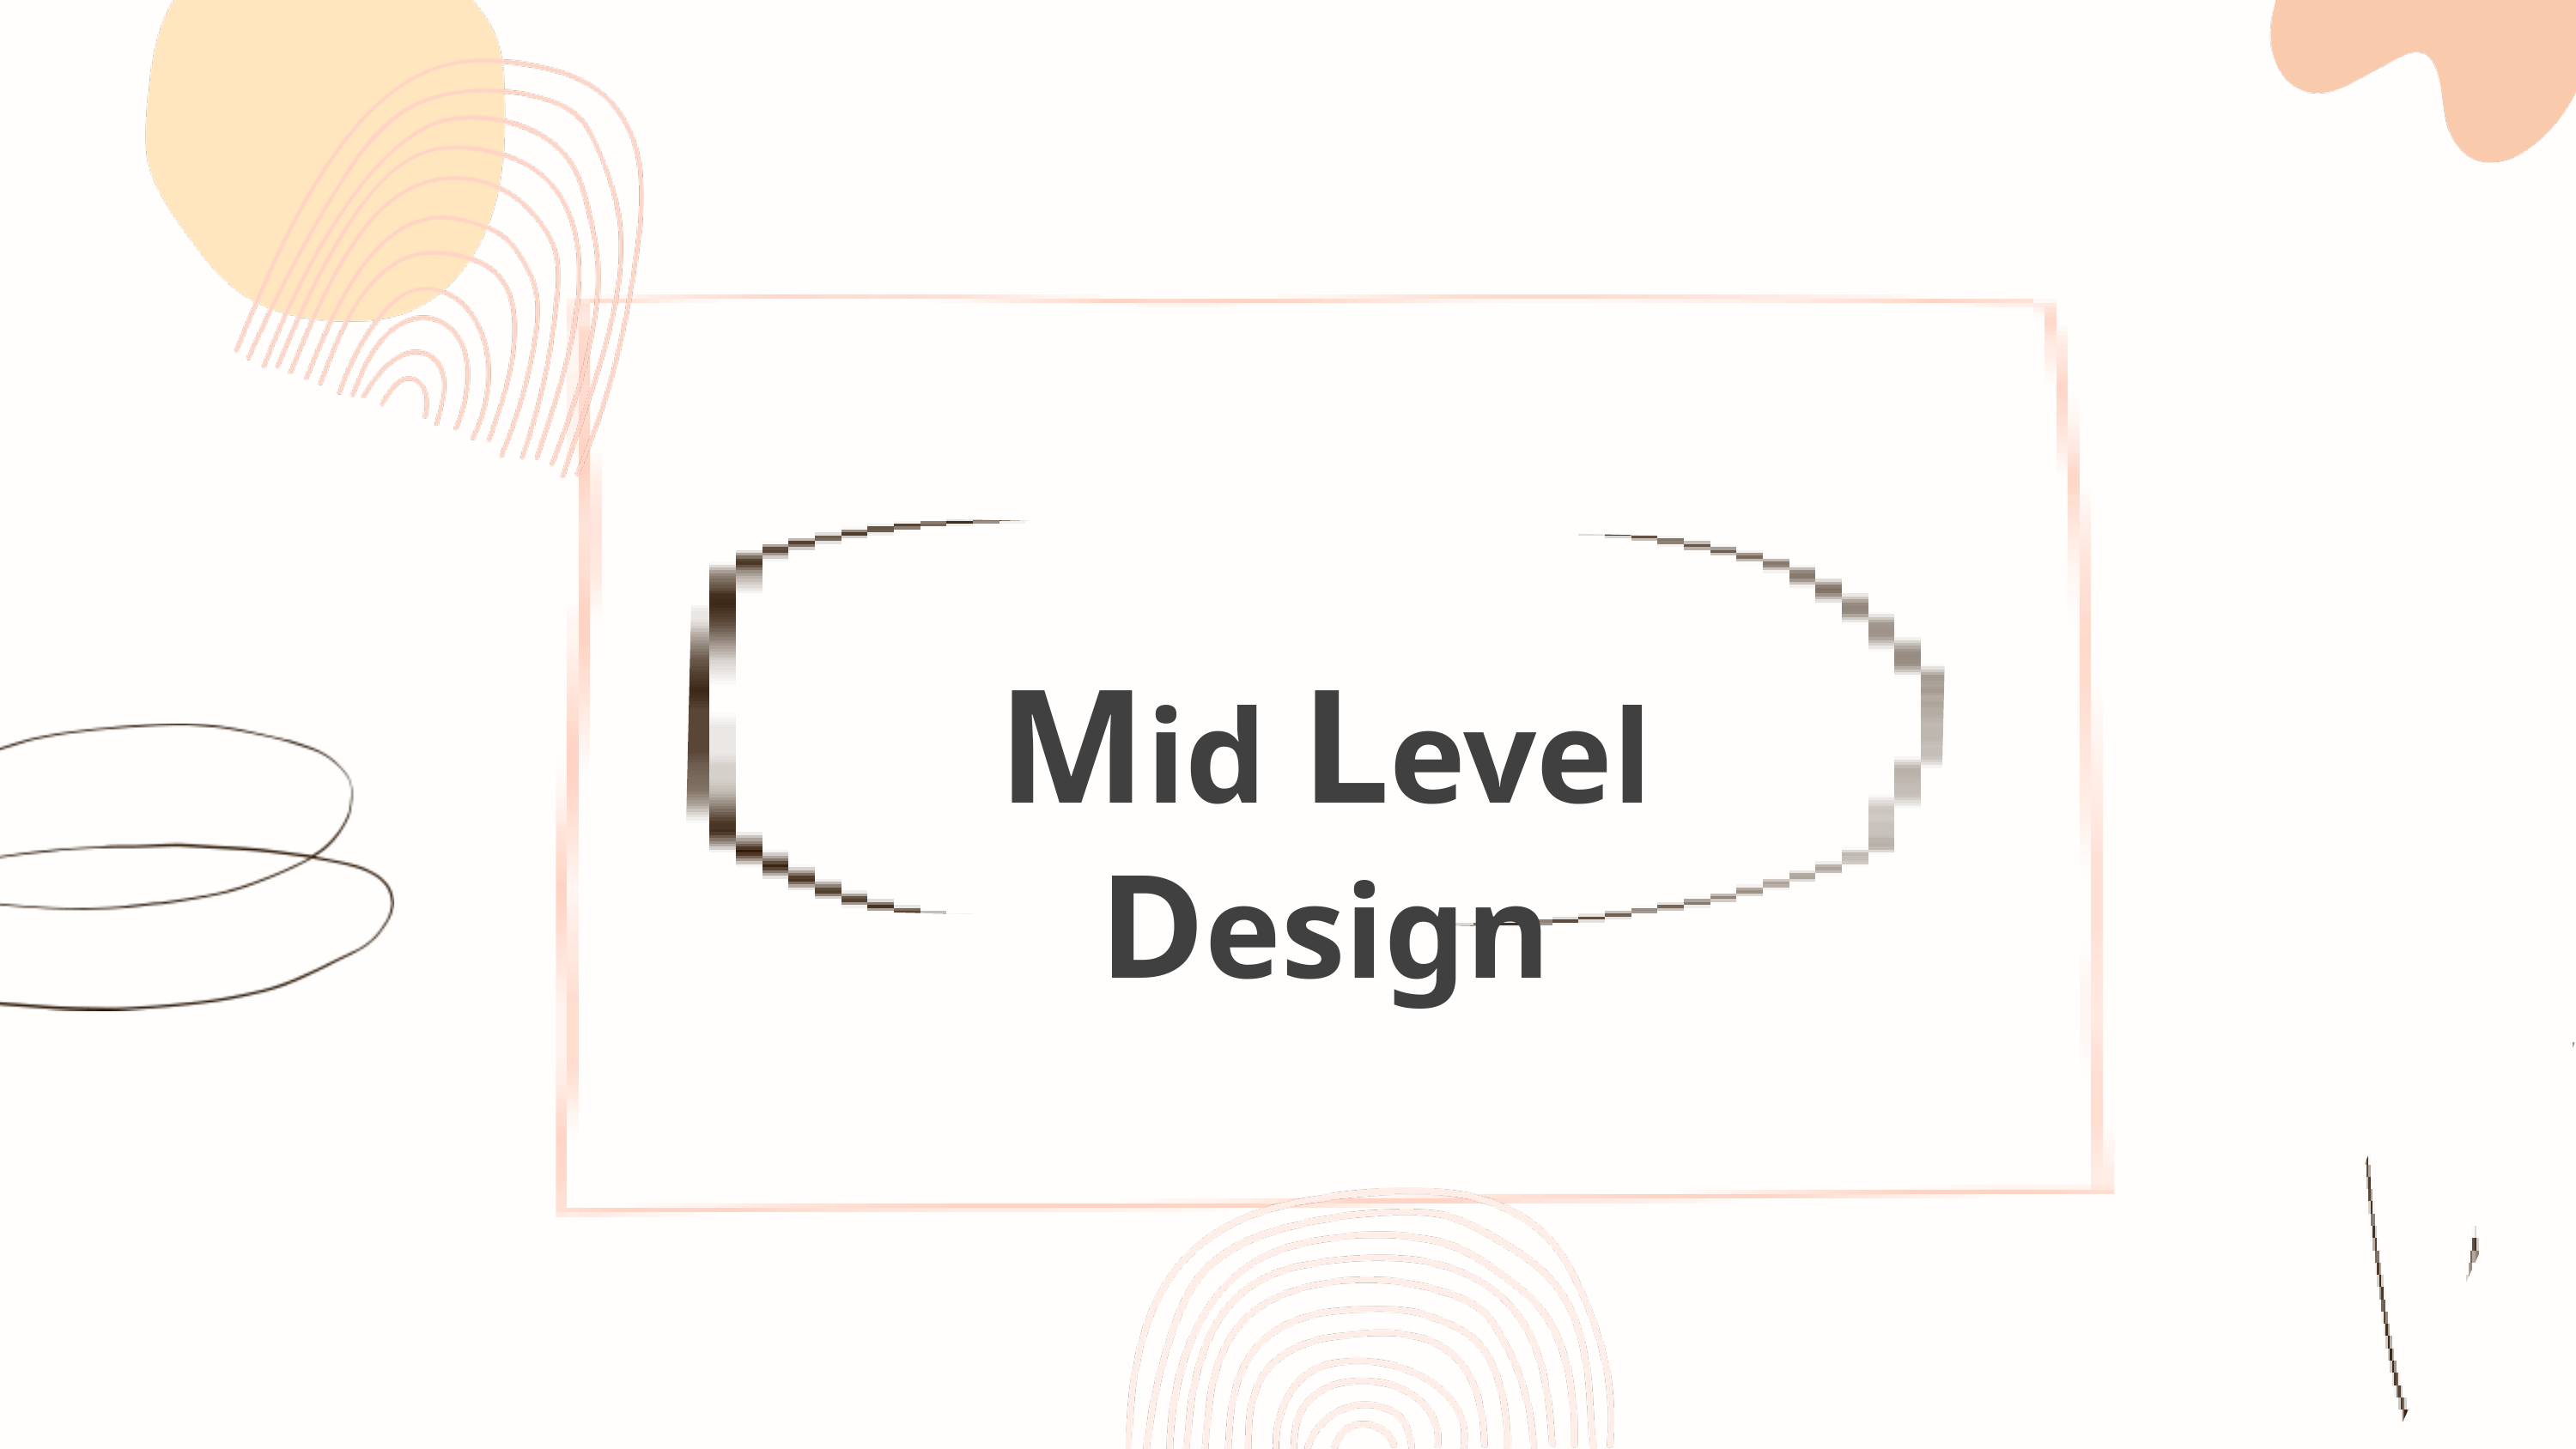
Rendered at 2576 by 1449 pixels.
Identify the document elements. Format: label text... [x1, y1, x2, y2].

text_box Mid Level Design [758, 640, 1893, 1013]
text_box [556, 294, 2115, 1217]
text_box [2234, 981, 2576, 1449]
text_box [683, 512, 1948, 937]
text_box [0, 724, 395, 1011]
text_box [2259, 0, 2576, 164]
text_box [1125, 1187, 1615, 1449]
text_box [144, 0, 644, 478]
